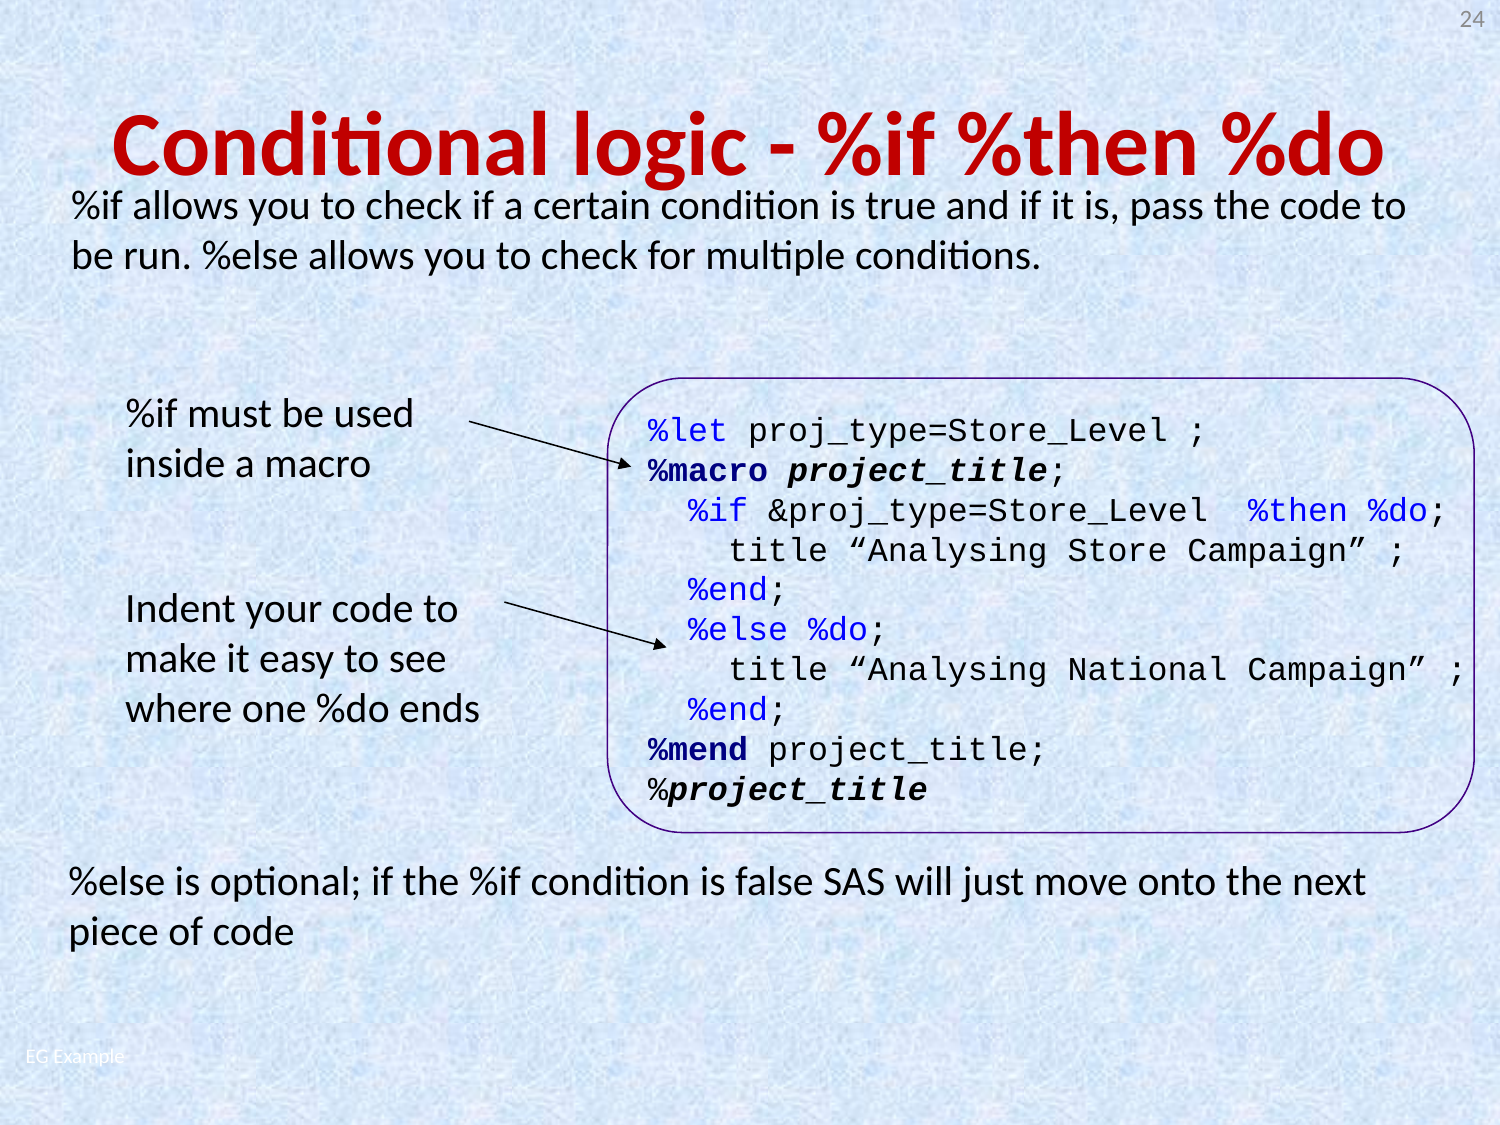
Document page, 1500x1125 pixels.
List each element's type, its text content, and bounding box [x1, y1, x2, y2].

text_box EG Example [10, 1035, 386, 1076]
text_box [521, 435, 632, 470]
title Conditional logic - %if %then %do [75, 45, 1425, 170]
text_box [504, 601, 667, 651]
text_box %if must be used inside a macro [110, 378, 521, 493]
text_box [607, 378, 1475, 833]
text_box %else is optional; if the %if condition is false SAS will just move onto the next piece of code [53, 846, 1463, 962]
picture [0, 0, 1500, 1125]
slide_number 24 [1425, 0, 1500, 36]
text_box %let proj_type=Store_Level ; %macro project_title; %if &proj_type=Store_Level %then %do; title “Analysing Store Campaign” ; %end; %else %do; title “Analysing National Campaign” ; %end; %mend project_title; %project_title [633, 400, 1489, 1033]
text_box %if allows you to check if a certain condition is true and if it is, pass the code to be run. %else allows you to check for multiple conditions. [56, 170, 1432, 286]
text_box Indent your code to make it easy to see where one %do ends [110, 573, 521, 738]
